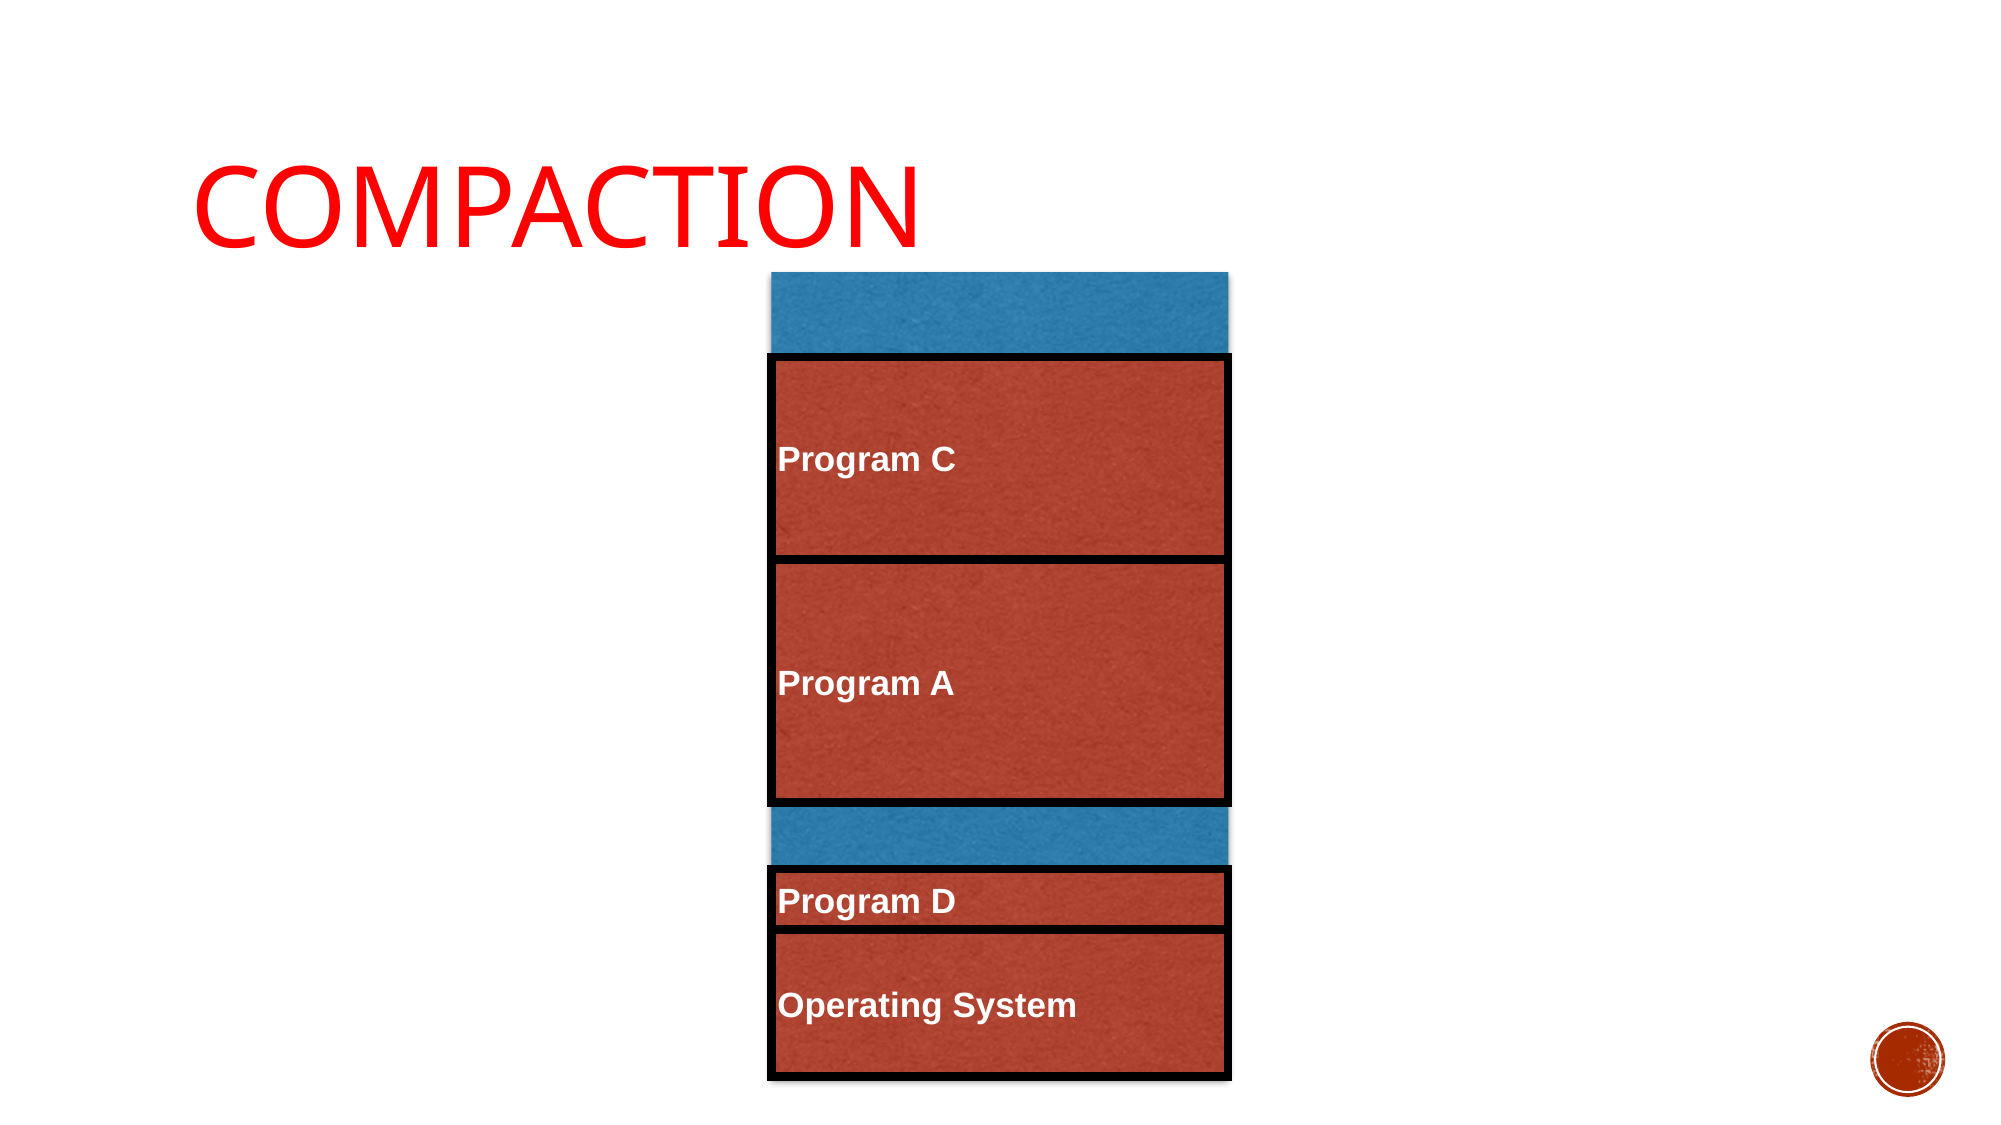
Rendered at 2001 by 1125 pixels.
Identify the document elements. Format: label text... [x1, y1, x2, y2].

text_box [771, 807, 1229, 869]
text_box Operating System [771, 930, 1229, 1077]
title Compaction [175, 79, 1826, 344]
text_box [774, 360, 1226, 801]
text_box Program D [771, 869, 1229, 930]
text_box [771, 272, 1229, 353]
